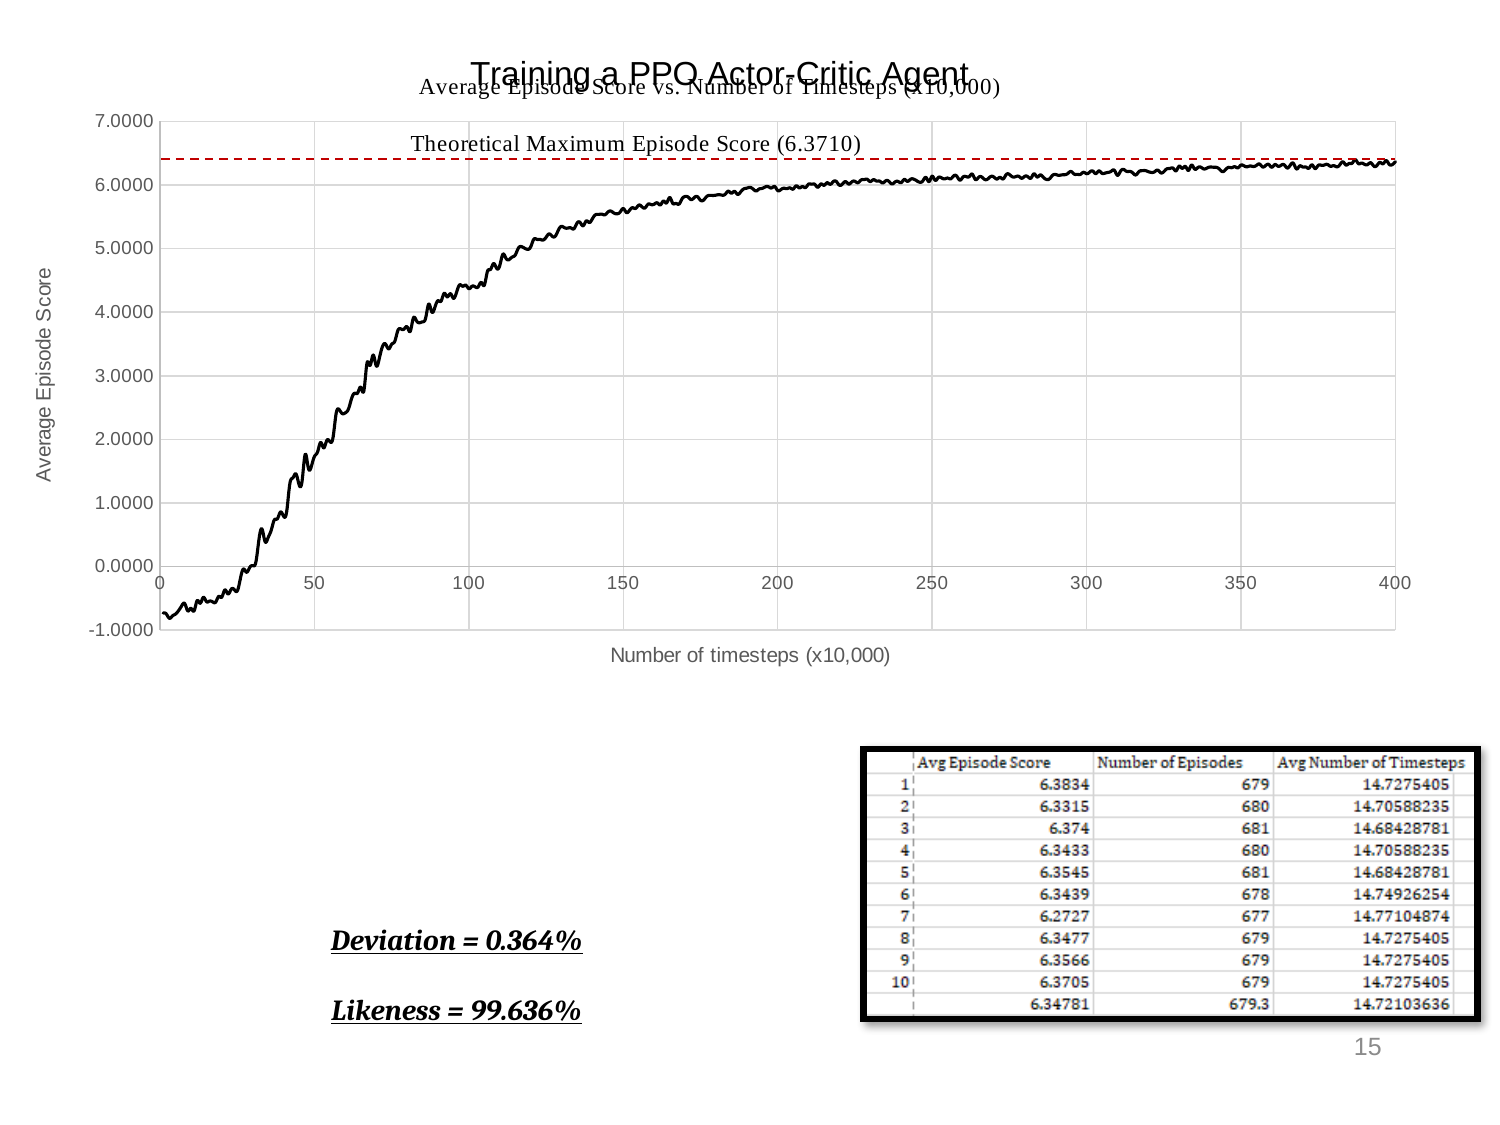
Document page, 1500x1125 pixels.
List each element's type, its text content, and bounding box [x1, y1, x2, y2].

picture [866, 751, 1475, 1016]
slide_number 15 [1059, 1033, 1397, 1076]
chart [25, 25, 1434, 674]
